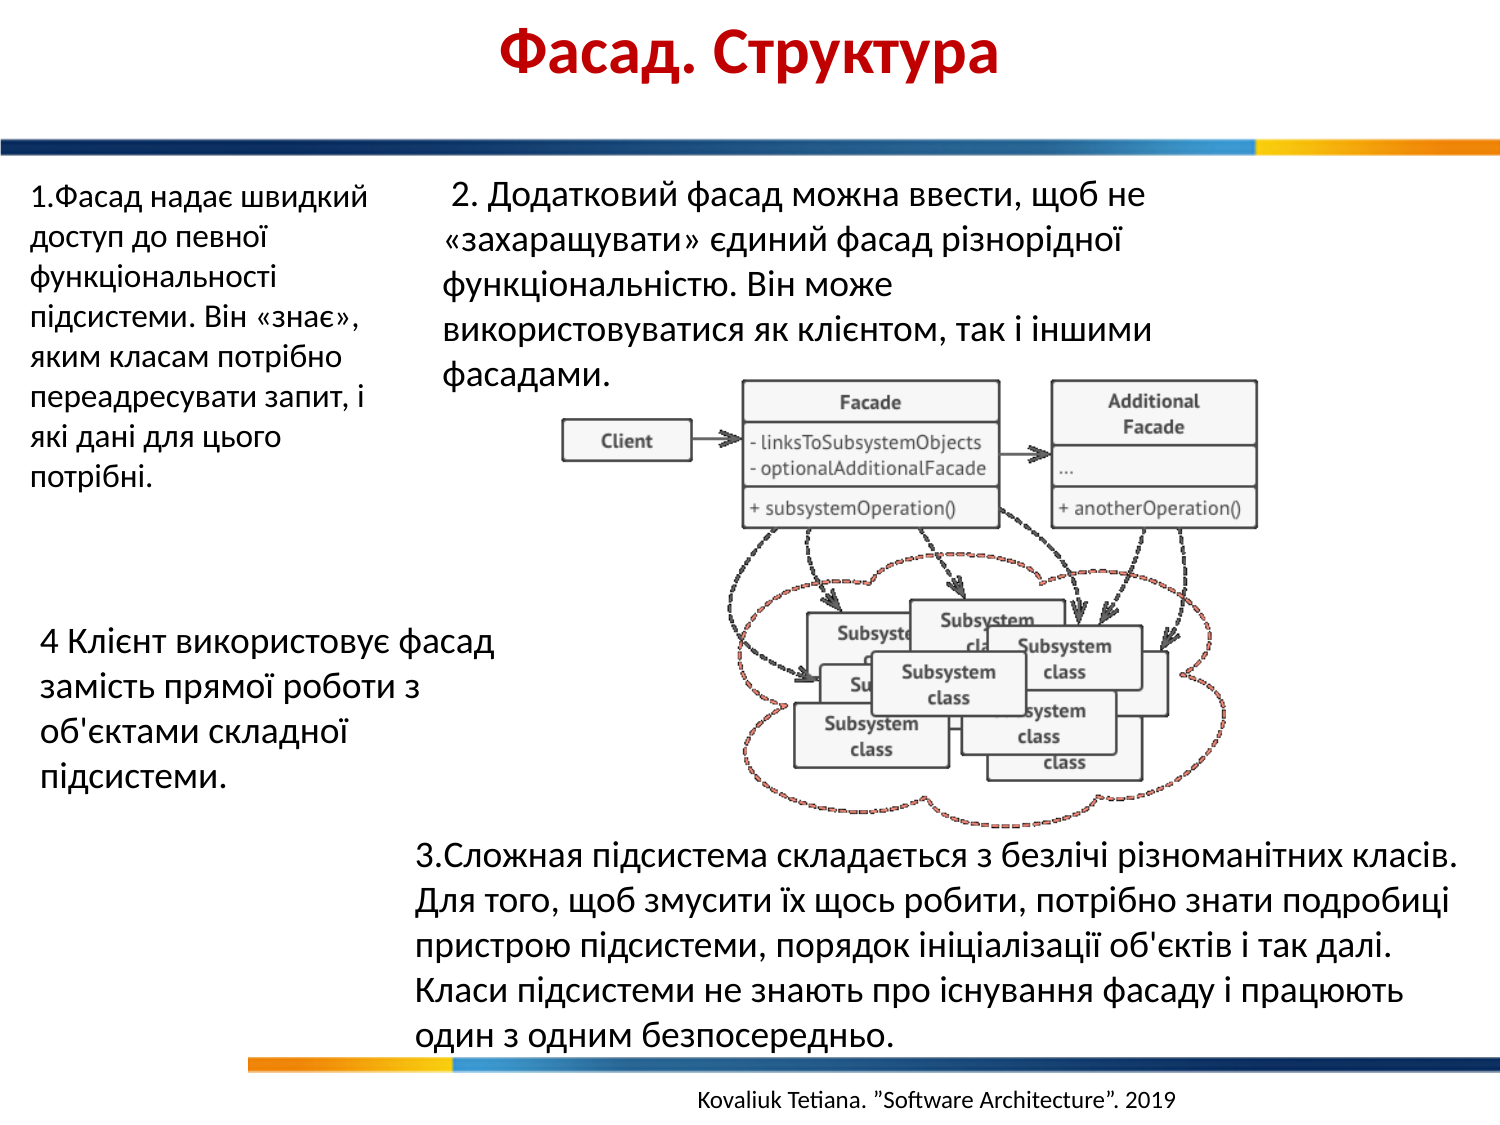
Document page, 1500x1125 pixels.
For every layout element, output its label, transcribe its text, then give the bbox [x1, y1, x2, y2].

picture [2, 139, 1500, 155]
picture [550, 368, 1271, 858]
text_box Фасад. Структура [0, 0, 1500, 95]
text_box 4 Клієнт використовує фасад замість прямої роботи з об'єктами складної підсистеми. [25, 609, 513, 804]
text_box 1.Фасад надає швидкий доступ до певної функціональності підсистеми. Він «знає», яким класам потрібно переадресувати запит, і які дані для цього потрібні. [15, 167, 391, 502]
text_box 3.Сложная підсистема складається з безлічі різноманітних класів. Для того, щоб змусити їх щось робити, потрібно знати подробиці пристрою підсистеми, порядок ініціалізації об'єктів і так далі. Класи підсистеми не знають про існування фасаду і працюють один з одним безпосередньо. [400, 822, 1492, 1062]
picture [248, 1057, 1500, 1073]
text_box 2. Додатковий фасад можна ввести, щоб не «захаращувати» єдиний фасад різнорідної функціональністю. Він може використовуватися як клієнтом, так і іншими фасадами. [427, 161, 1178, 402]
